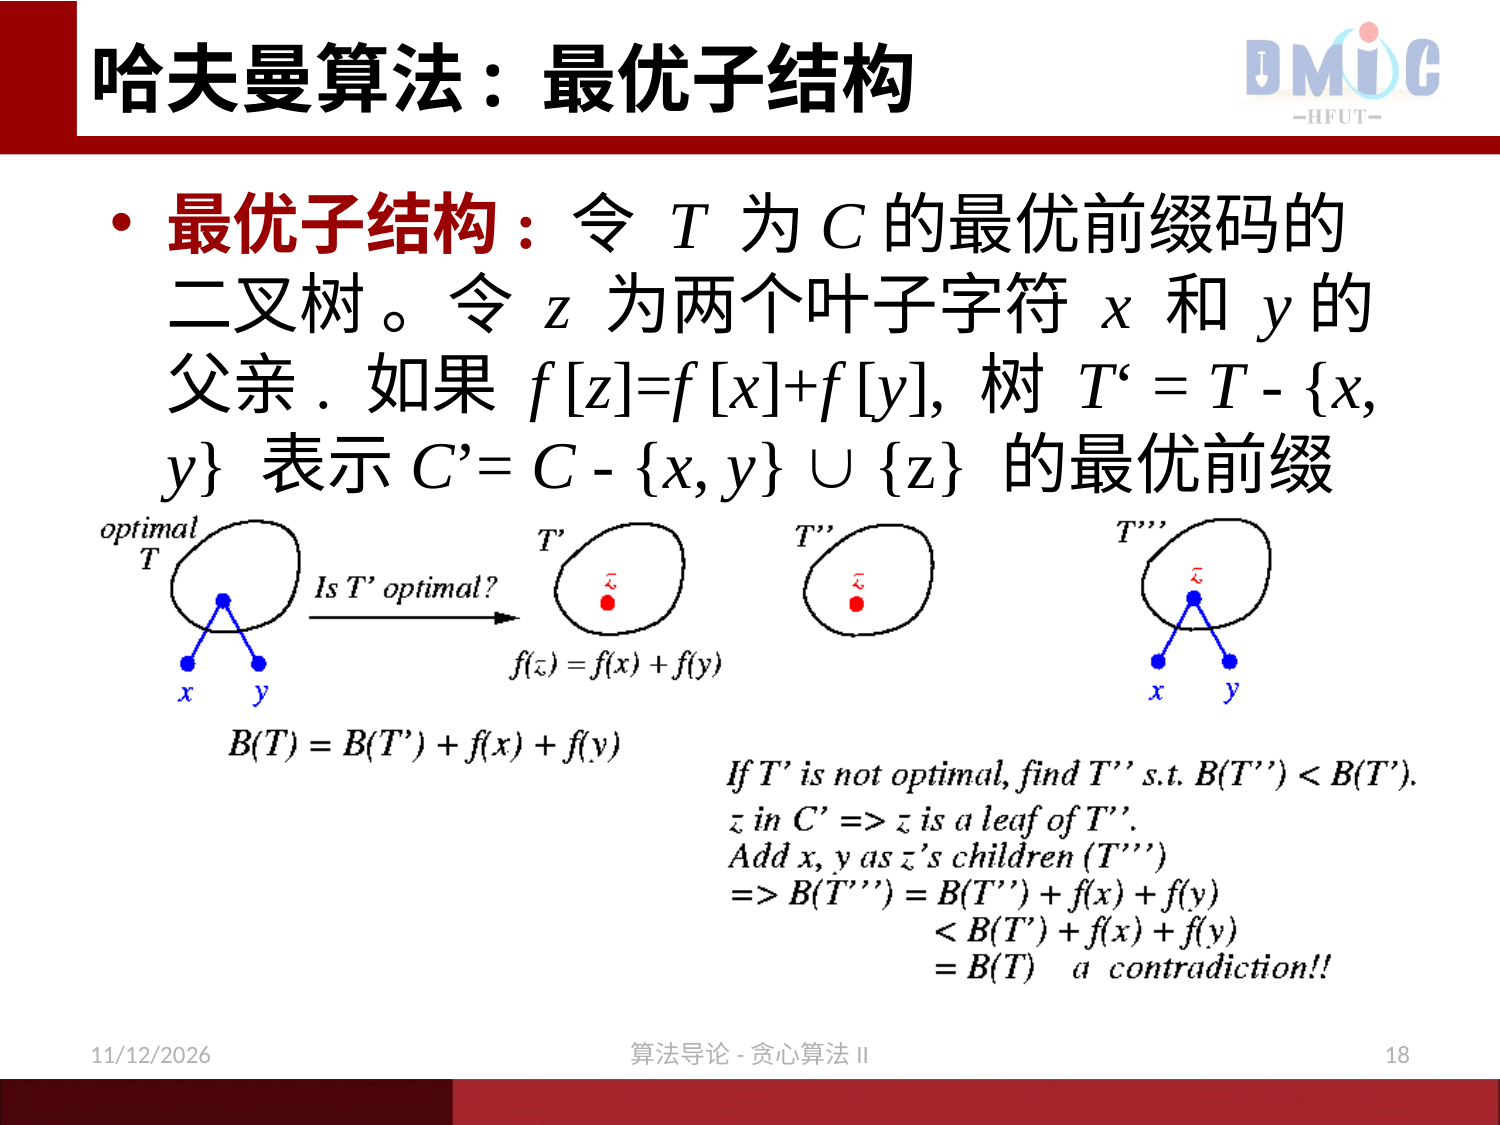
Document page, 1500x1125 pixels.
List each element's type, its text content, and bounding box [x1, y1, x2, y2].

title 哈夫曼算法: 最优子结构 [74, 20, 1426, 130]
list 最优子结构: 令 T 为C的最优前缀码的二叉树 。令 z 为两个叶子字符 x 和 y的父亲. 如果 f [z]=f [x]+f [y], 树 T‘ = T - {x, y} 表示C’= C - {x, y}  {z} 的最优前缀码. [94, 173, 1421, 509]
picture [97, 507, 1440, 987]
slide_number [75, 1023, 425, 1084]
picture [0, 1079, 1500, 1125]
footer 算法导论-贪心算法II [466, 1023, 1034, 1084]
slide_number 18 [1074, 1023, 1425, 1084]
